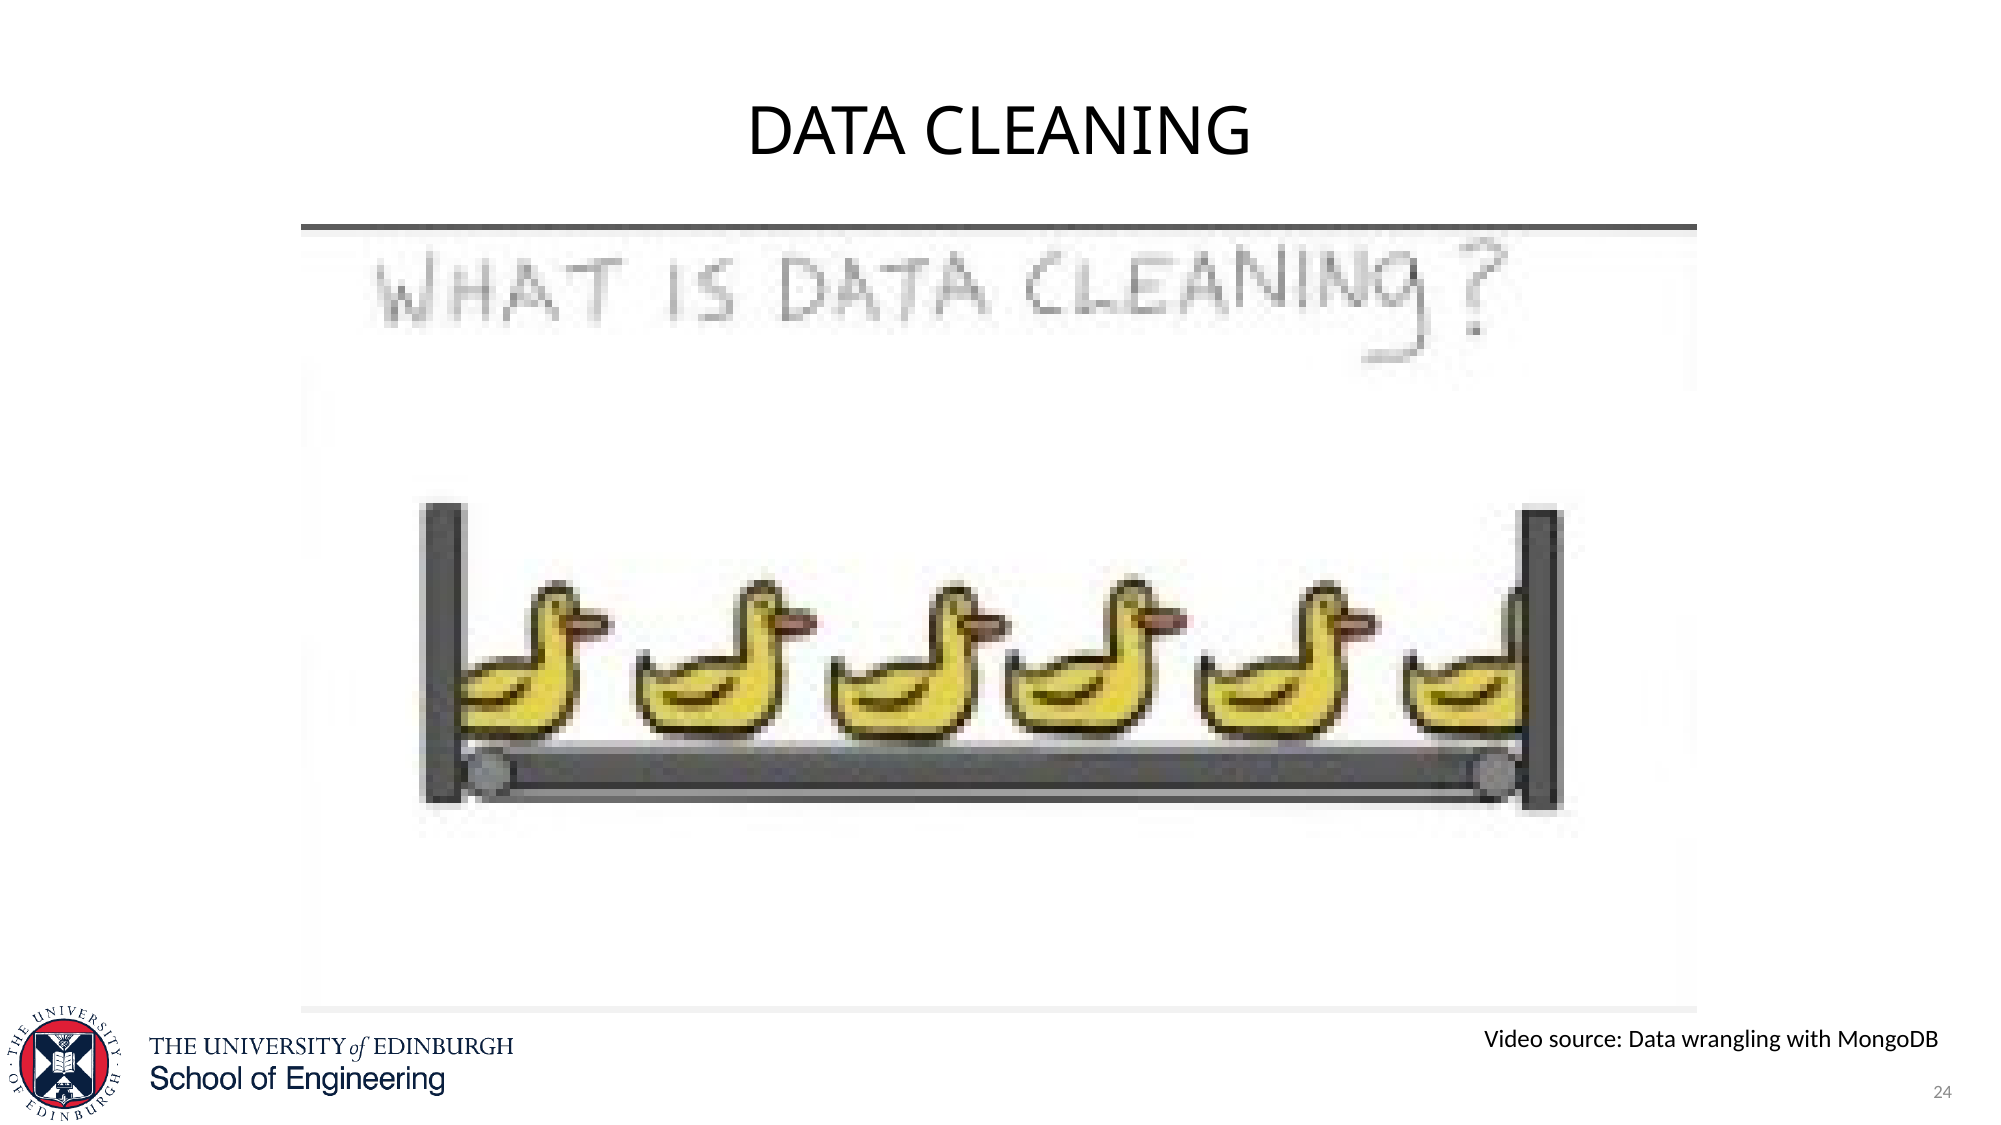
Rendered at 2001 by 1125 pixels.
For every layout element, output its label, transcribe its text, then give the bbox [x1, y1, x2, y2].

title data cleaning [97, 59, 1903, 196]
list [300, 223, 1698, 1014]
text_box Video source: Data wrangling with MongoDB [1469, 1015, 1966, 1061]
picture [7, 1006, 513, 1121]
slide_number 24 [1894, 1061, 1968, 1121]
